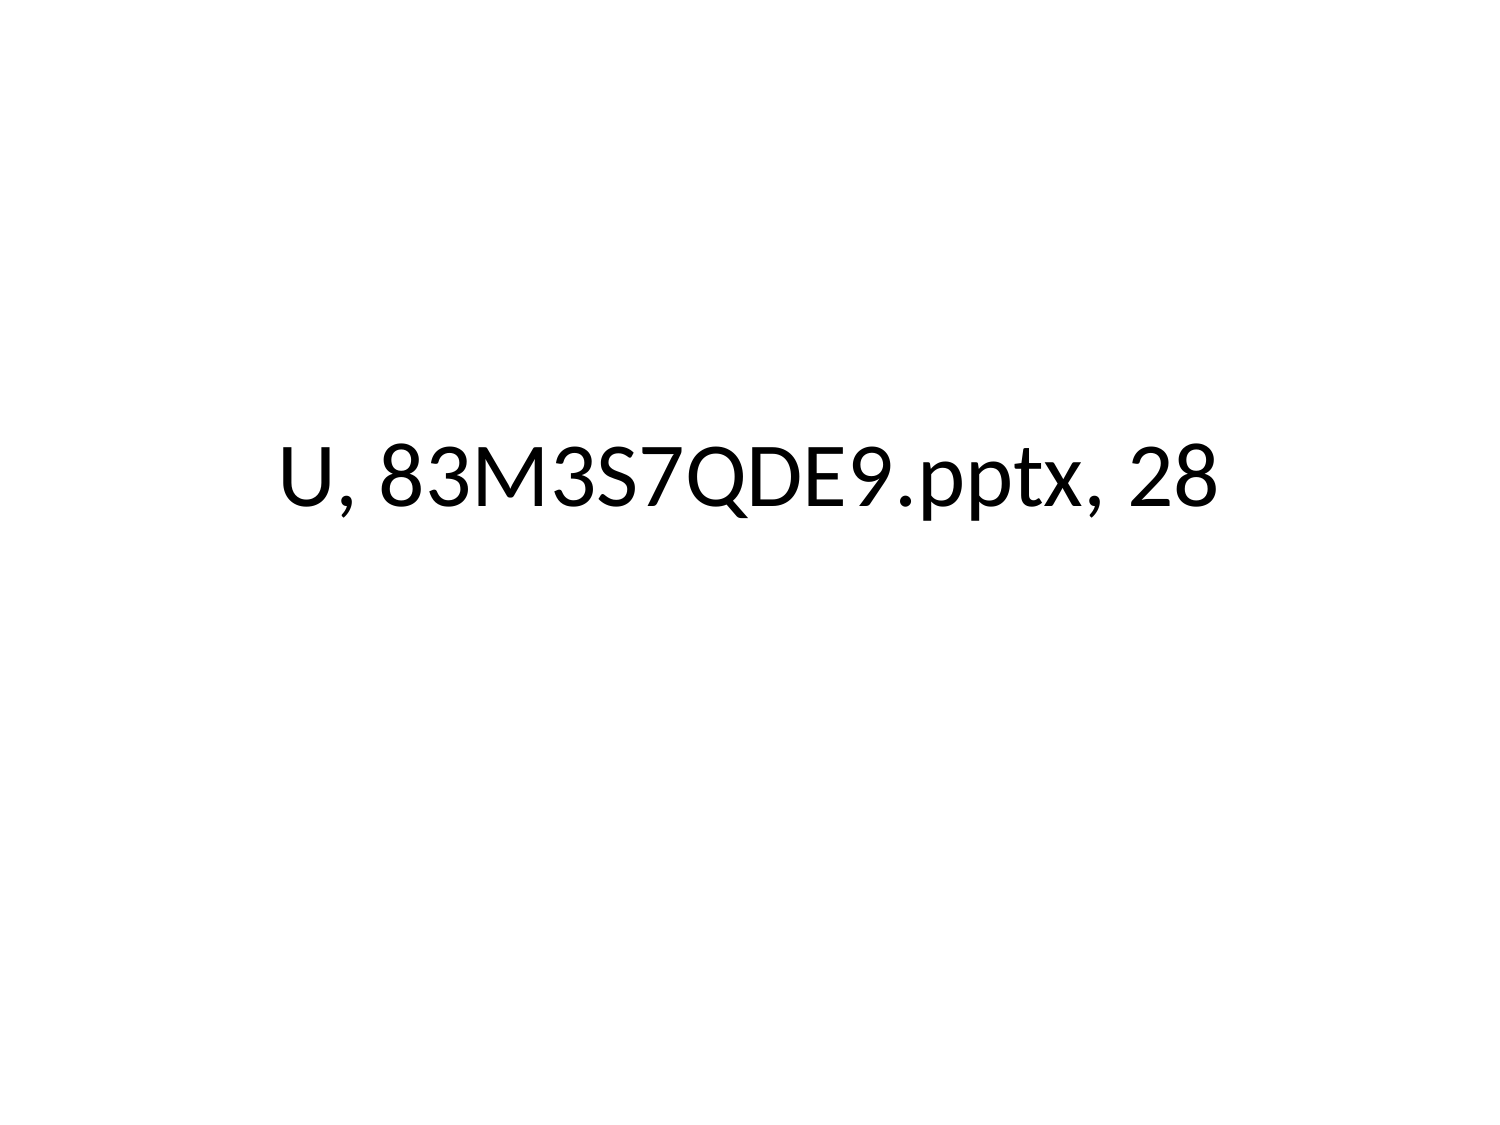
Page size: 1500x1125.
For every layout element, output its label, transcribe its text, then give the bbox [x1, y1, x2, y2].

title U, 83M3S7QDE9.pptx, 28 [112, 349, 1388, 591]
